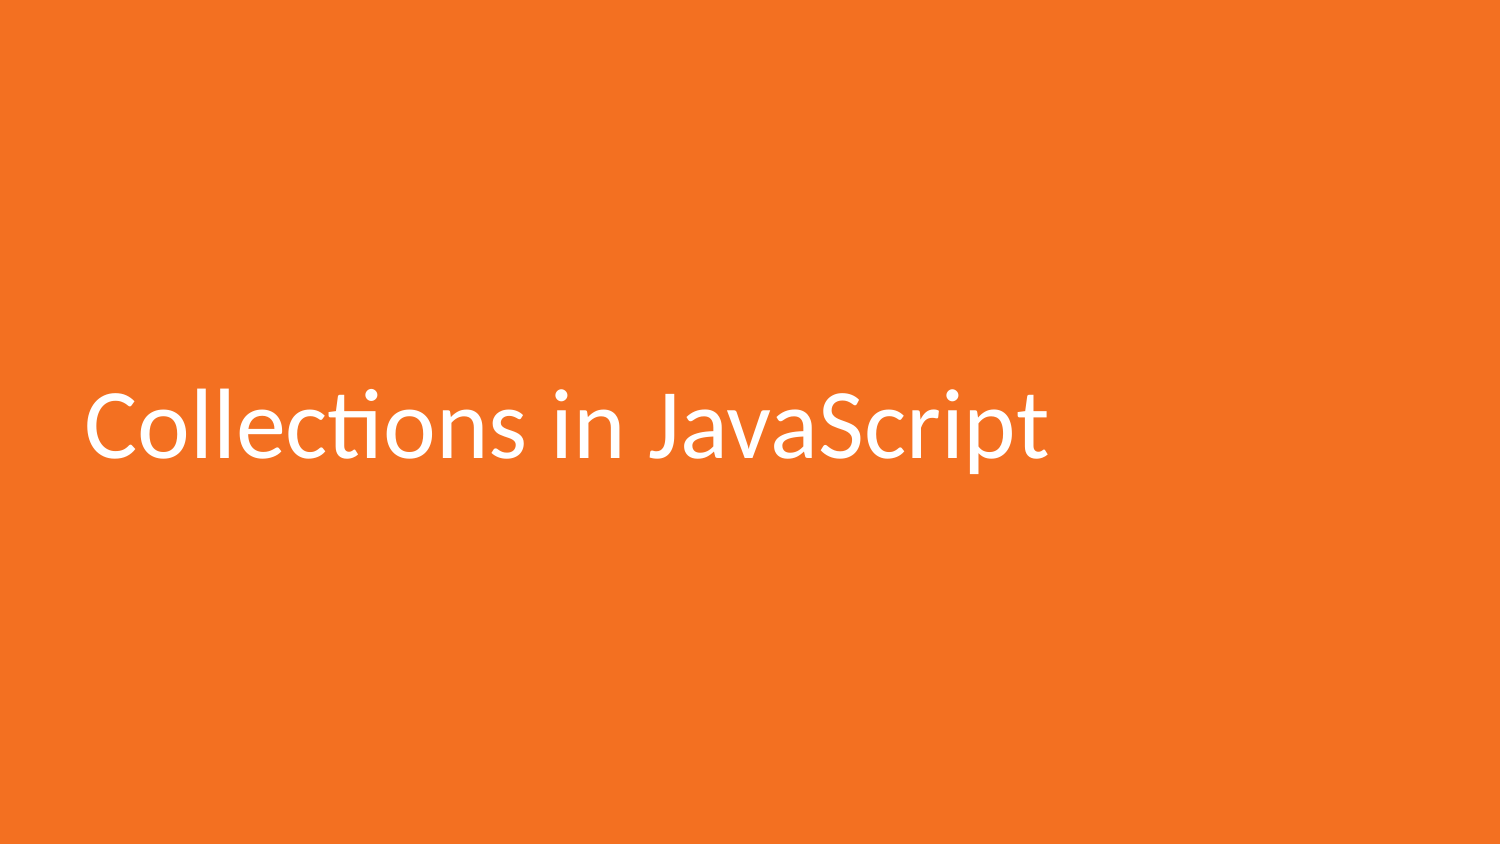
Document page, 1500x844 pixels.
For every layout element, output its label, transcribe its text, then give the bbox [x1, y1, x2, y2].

title Collections in JavaScript [69, 340, 1418, 494]
